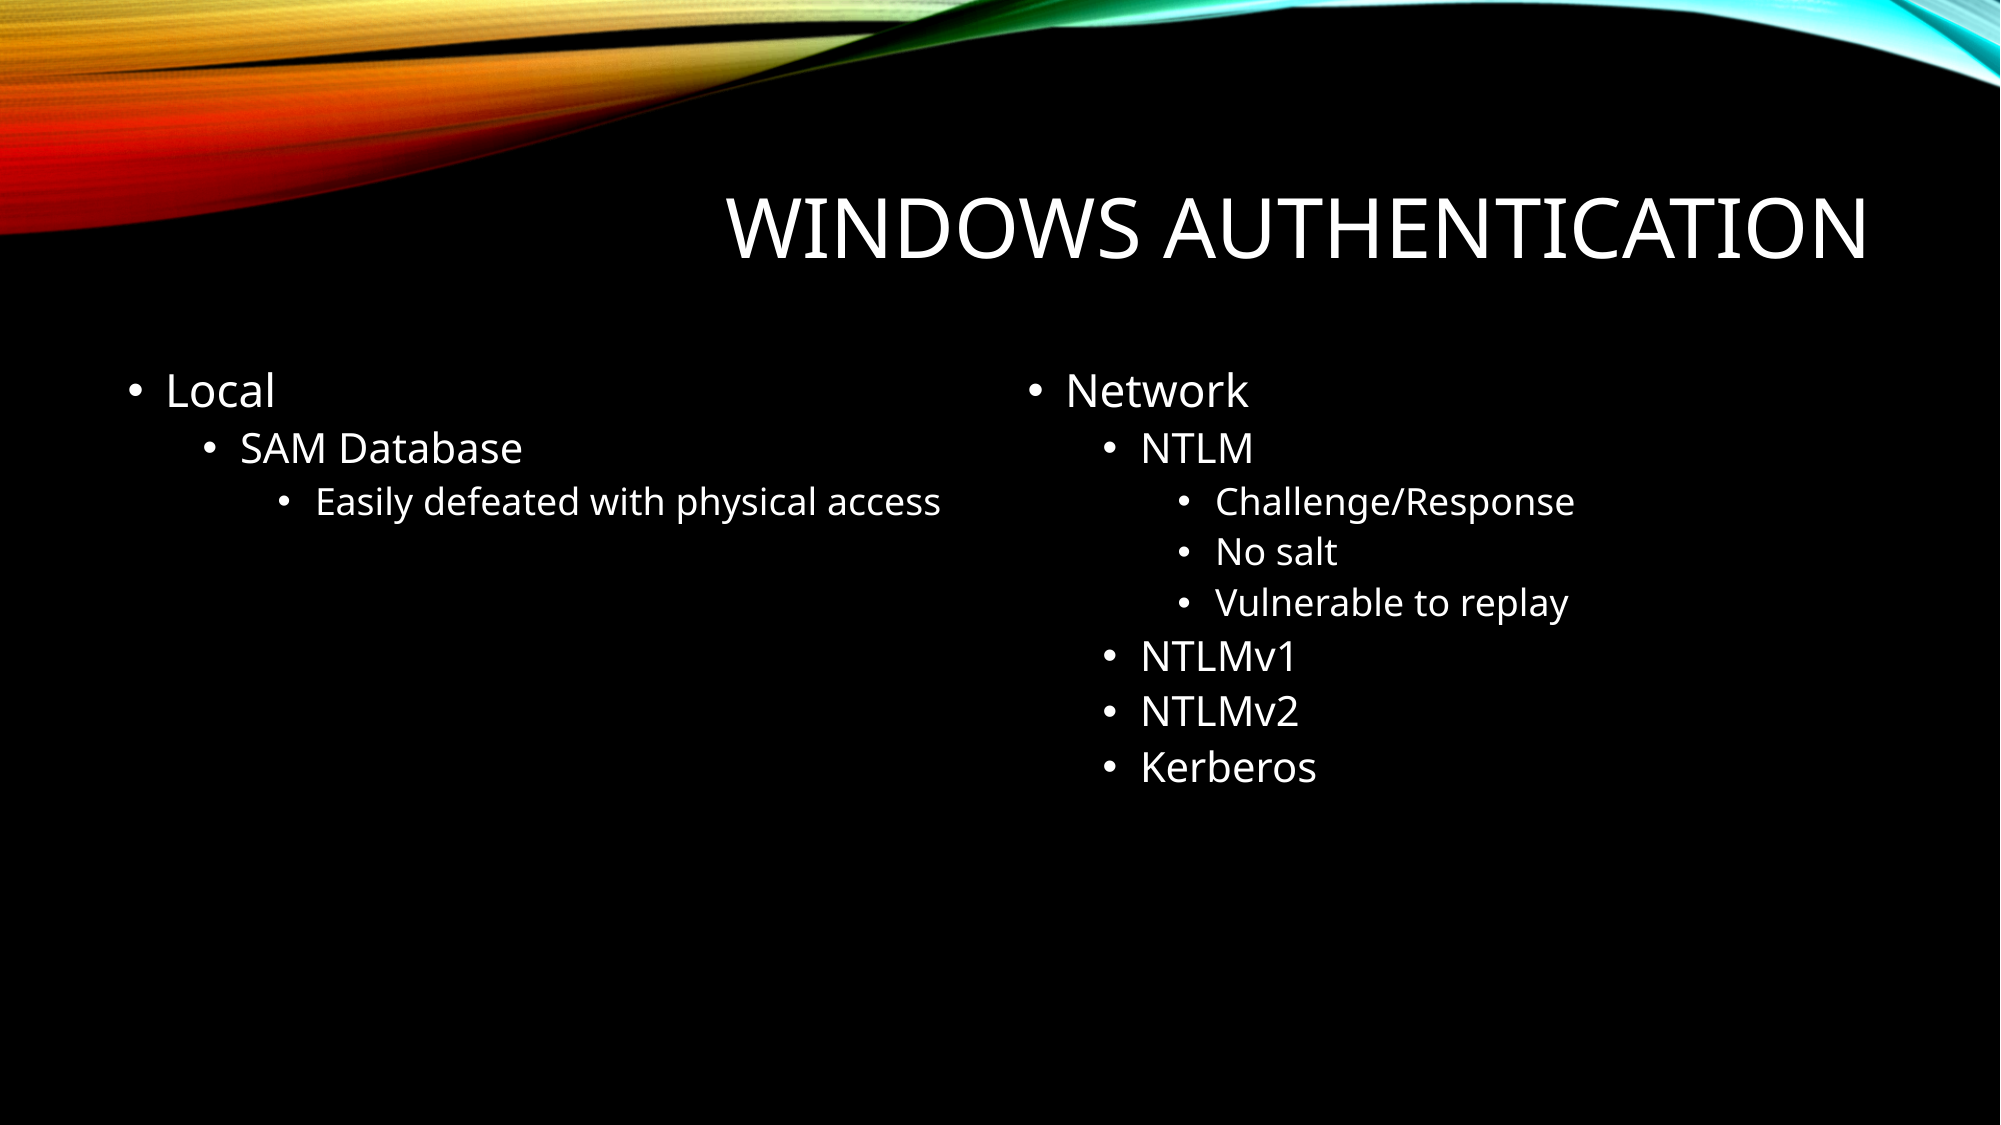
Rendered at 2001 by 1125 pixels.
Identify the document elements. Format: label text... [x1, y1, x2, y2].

list Local SAM Database Easily defeated with physical access [112, 360, 988, 1021]
picture [0, 0, 2000, 237]
list Network NTLM Challenge/Response No salt Vulnerable to replay NTLMv1 NTLMv2 Kerberos [1012, 360, 1888, 1021]
title Windows Authentication [474, 125, 1888, 338]
